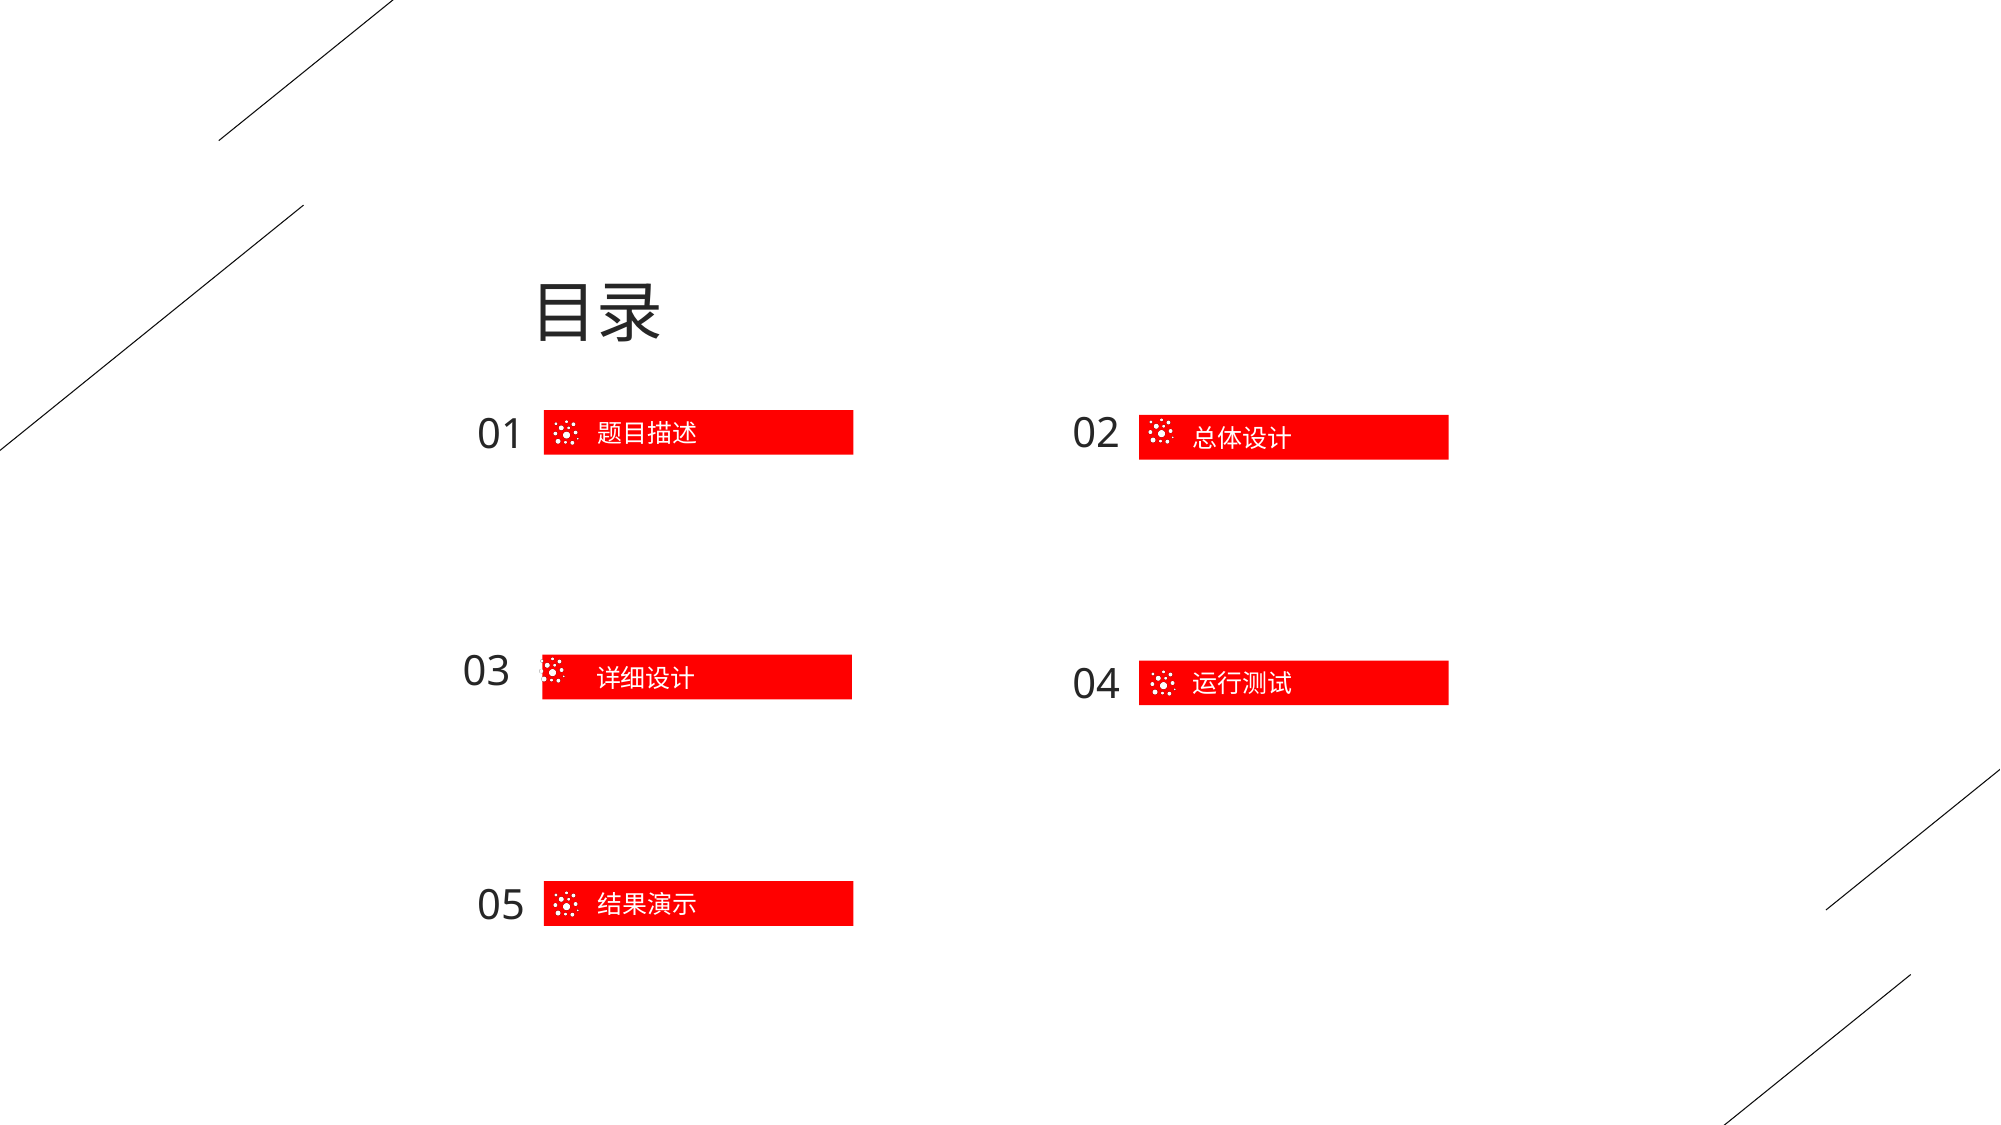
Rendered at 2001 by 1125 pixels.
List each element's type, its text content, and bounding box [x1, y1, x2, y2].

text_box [1825, 587, 2000, 910]
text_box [218, 0, 618, 141]
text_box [462, 399, 854, 465]
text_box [447, 636, 852, 703]
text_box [1057, 649, 1449, 716]
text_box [1511, 974, 1911, 1125]
text_box 目录 [515, 262, 712, 357]
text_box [0, 205, 304, 528]
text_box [462, 870, 854, 936]
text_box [1057, 398, 1449, 465]
